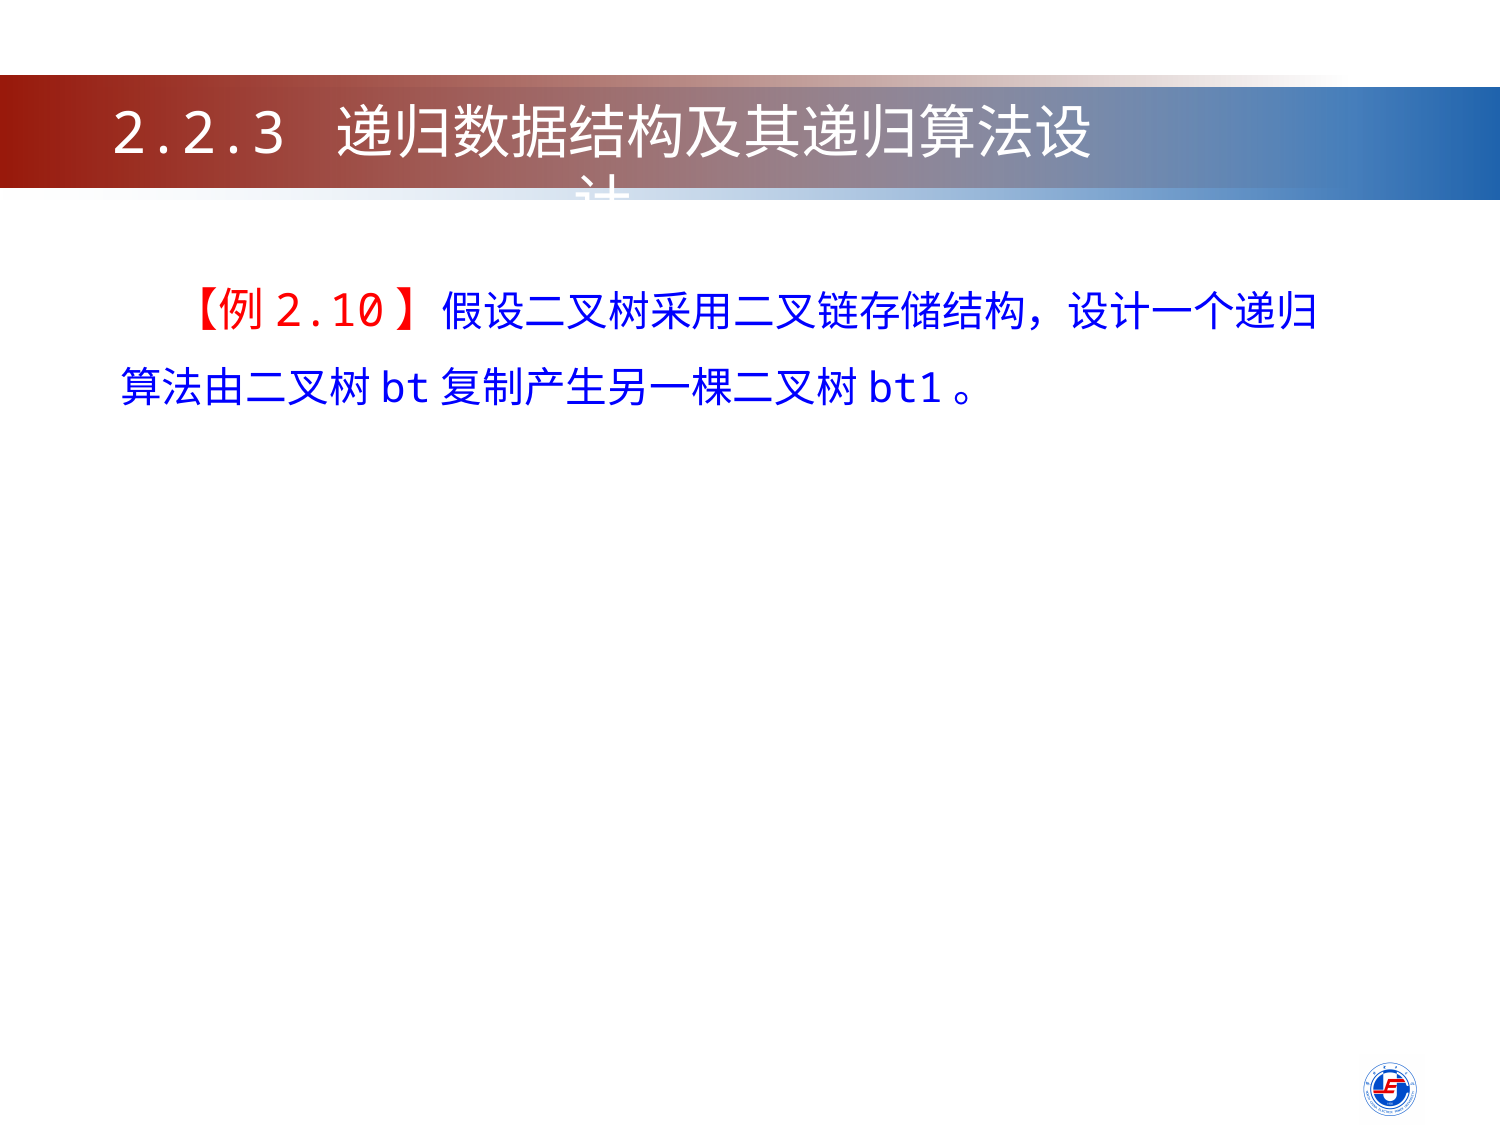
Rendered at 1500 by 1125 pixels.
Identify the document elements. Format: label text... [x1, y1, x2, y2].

picture [1359, 1054, 1425, 1125]
text_box 2.2.3 递归数据结构及其递归算法设计 [74, 86, 1131, 243]
text_box 【例2.10】假设二叉树采用二叉链存储结构，设计一个递归算法由二叉树bt复制产生另一棵二叉树bt1。 [105, 246, 1372, 419]
